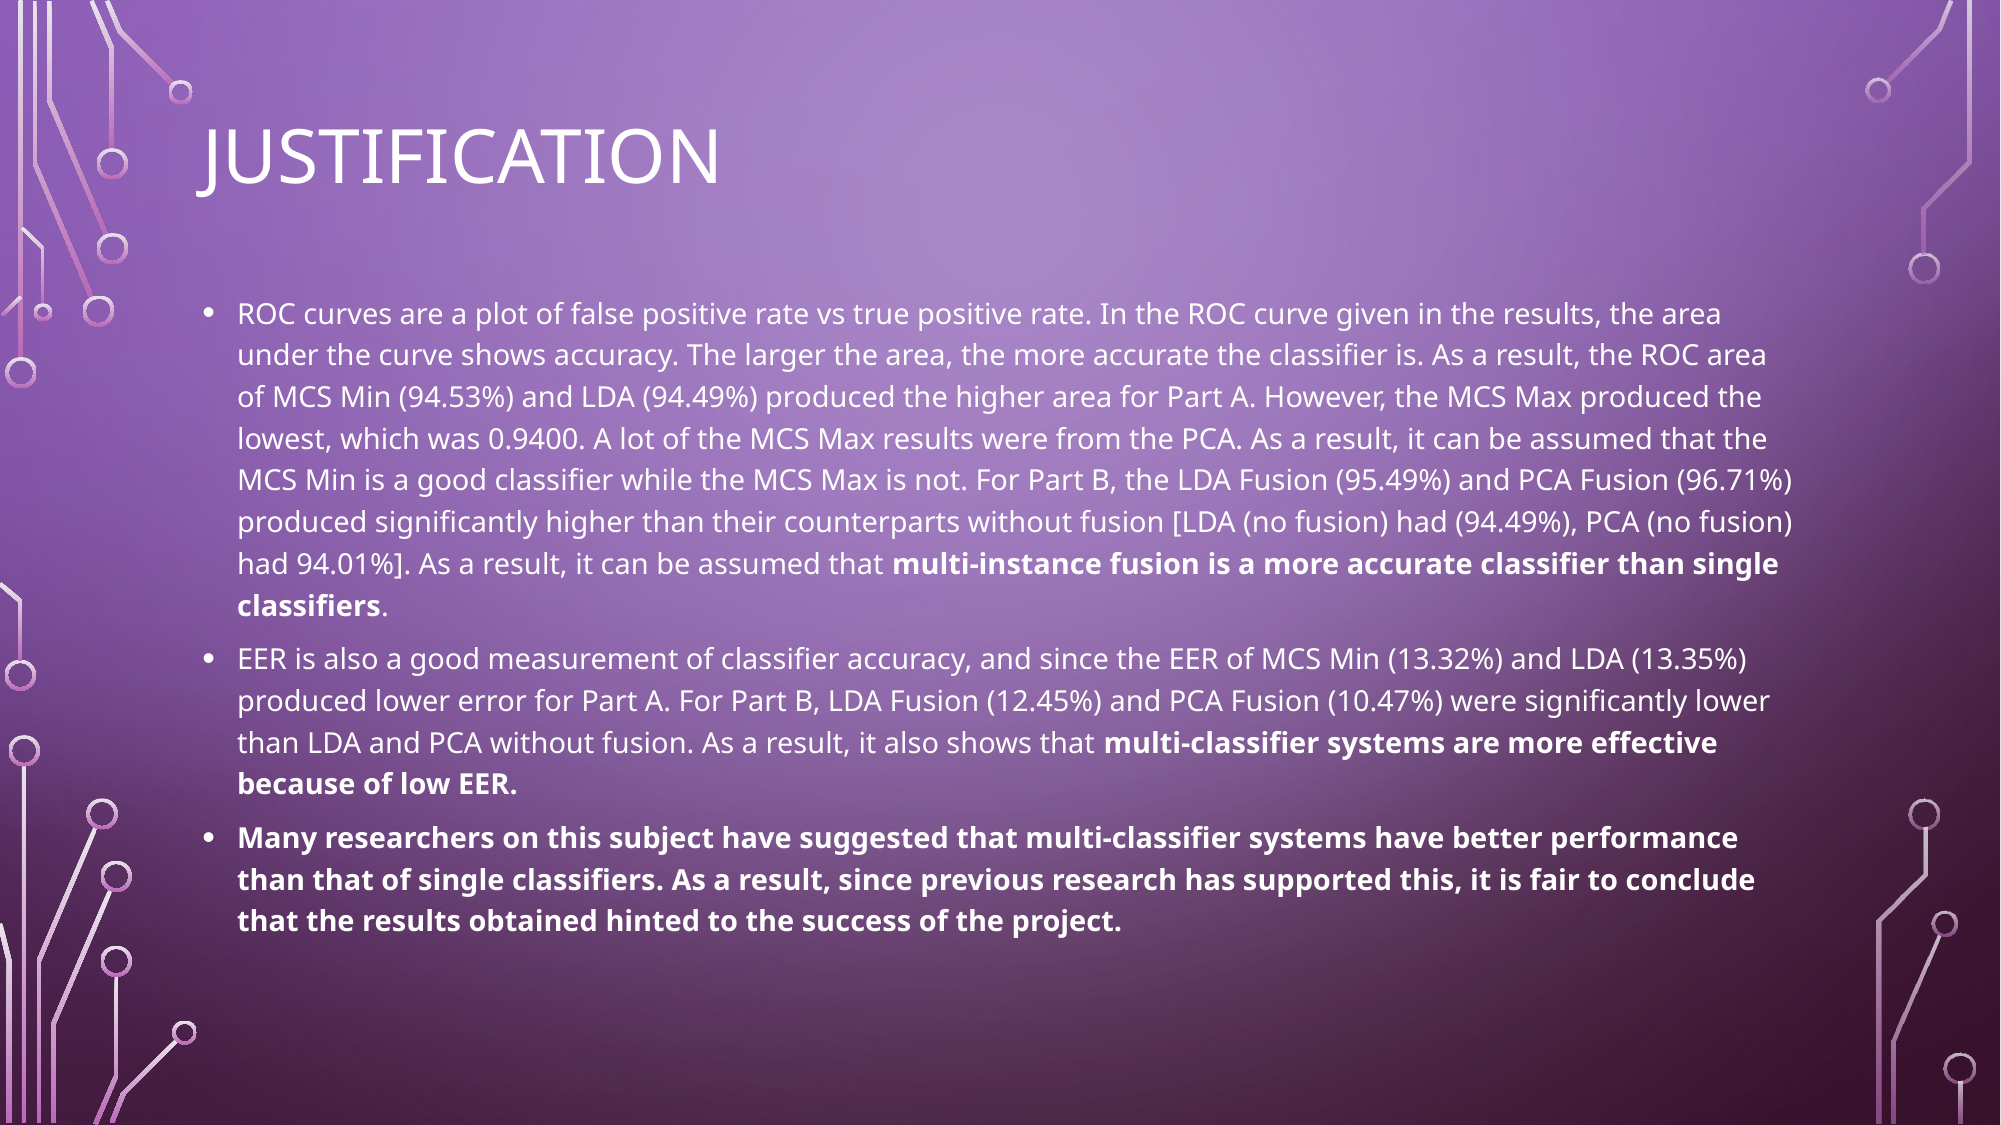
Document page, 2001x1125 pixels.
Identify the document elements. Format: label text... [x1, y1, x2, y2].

title Justification [187, 38, 1813, 280]
list ROC curves are a plot of false positive rate vs true positive rate. In the ROC curve given in the results, the area under the curve shows accuracy. The larger the area, the more accurate the classifier is. As a result, the ROC area of MCS Min (94.53%) and LDA (94.49%) produced the higher area for Part A. However, the MCS Max produced the lowest, which was 0.9400. A lot of the MCS Max results were from the PCA. As a result, it can be assumed that the MCS Min is a good classifier while the MCS Max is not. For Part B, the LDA Fusion (95.49%) and PCA Fusion (96.71%) produced significantly higher than their counterparts without fusion [LDA (no fusion) had (94.49%), PCA (no fusion) had 94.01%]. As a result, it can be assumed that multi-instance fusion is a more accurate classifier than single classifiers. EER is also a good measurement of classifier accuracy, and since the EER of MCS Min (13.32%) and LDA (13.35%) produced lower error for Part A. For Part B, LDA Fusion (12.45%) and PCA Fusion (10.47%) were significantly lower than LDA and PCA without fusion. As a result, it also shows that multi-classifier systems are more effective because of low EER. Many researchers on this subject have suggested that multi-classifier systems have better performance than that of single classifiers. As a result, since previous research has supported this, it is fair to conclude that the results obtained hinted to the success of the project. [187, 280, 1813, 950]
